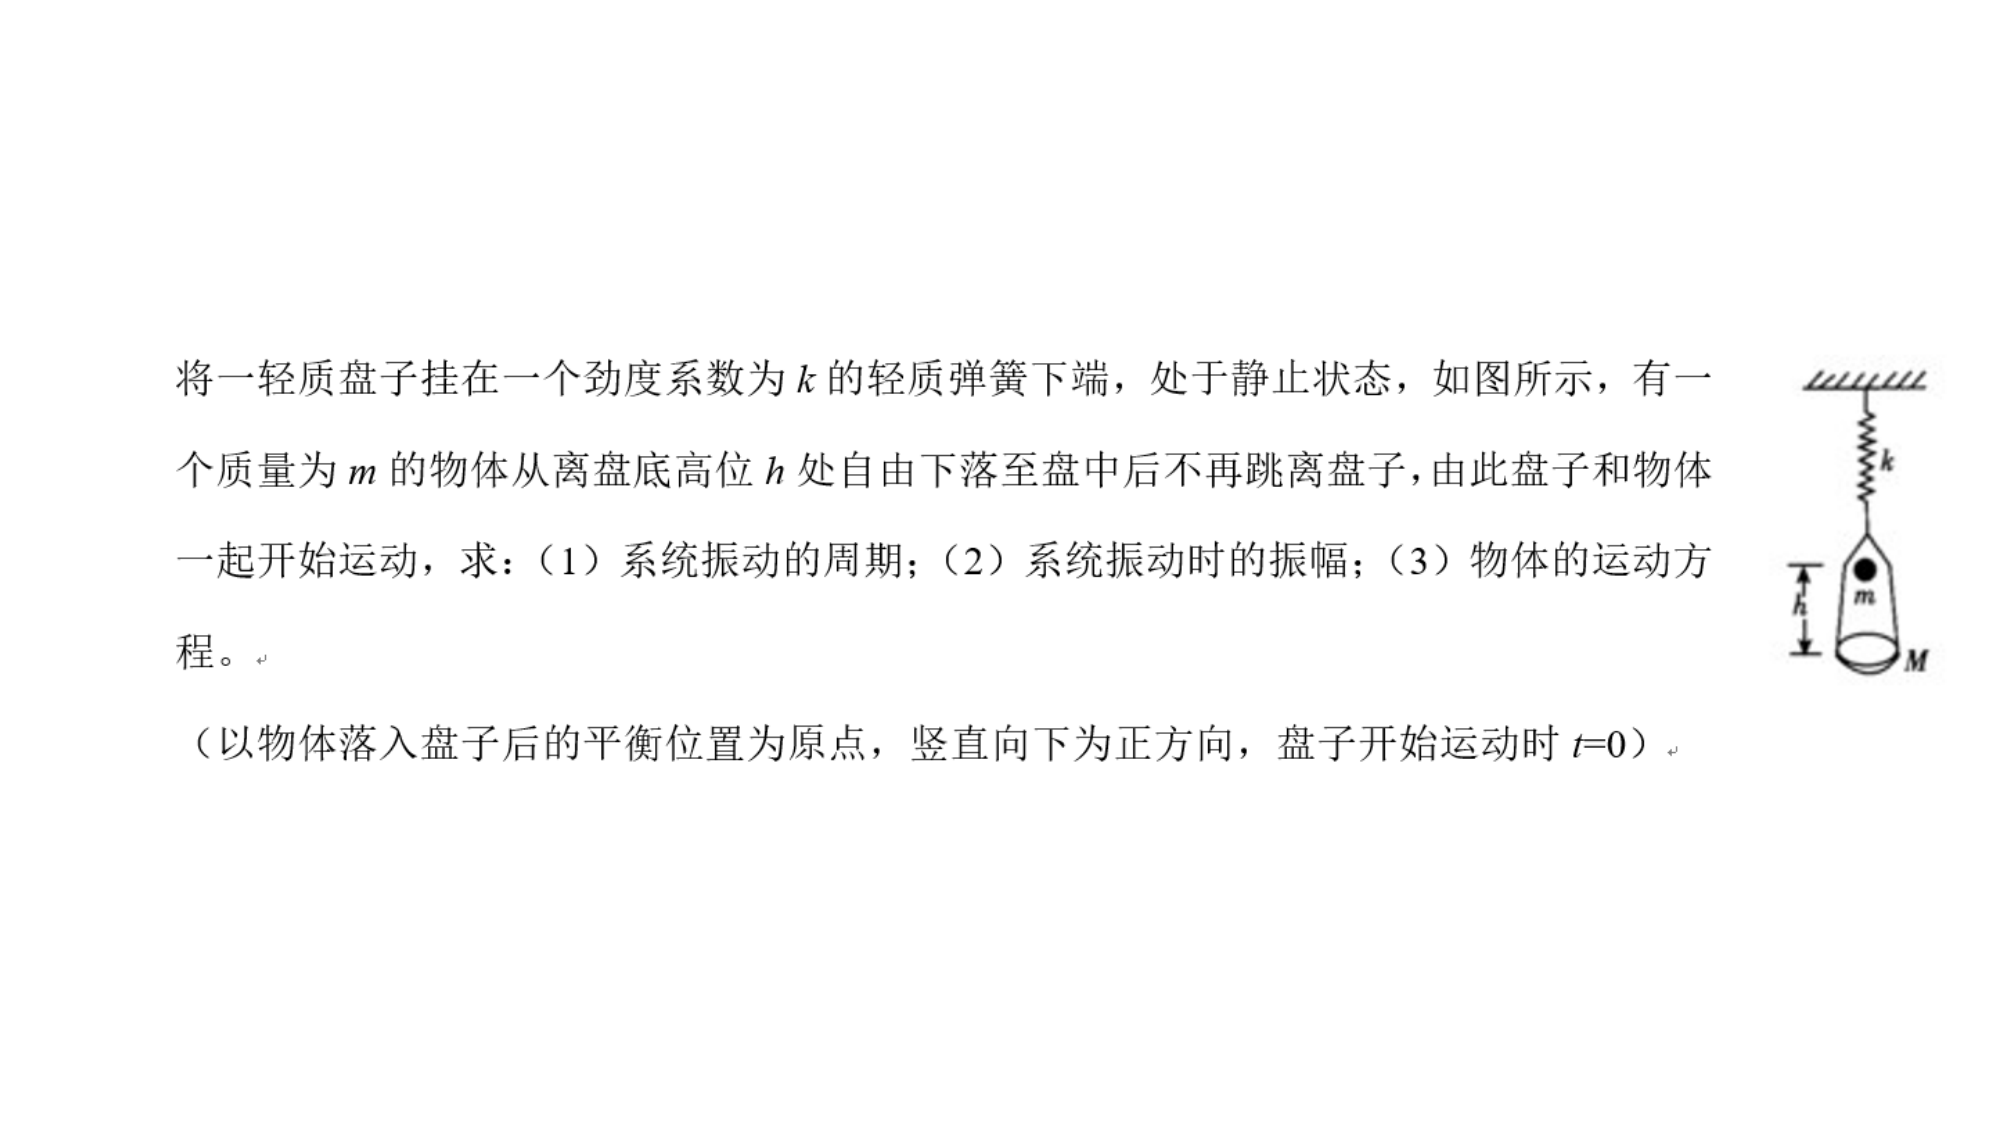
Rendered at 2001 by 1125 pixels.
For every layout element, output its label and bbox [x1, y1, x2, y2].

picture [138, 319, 1978, 827]
